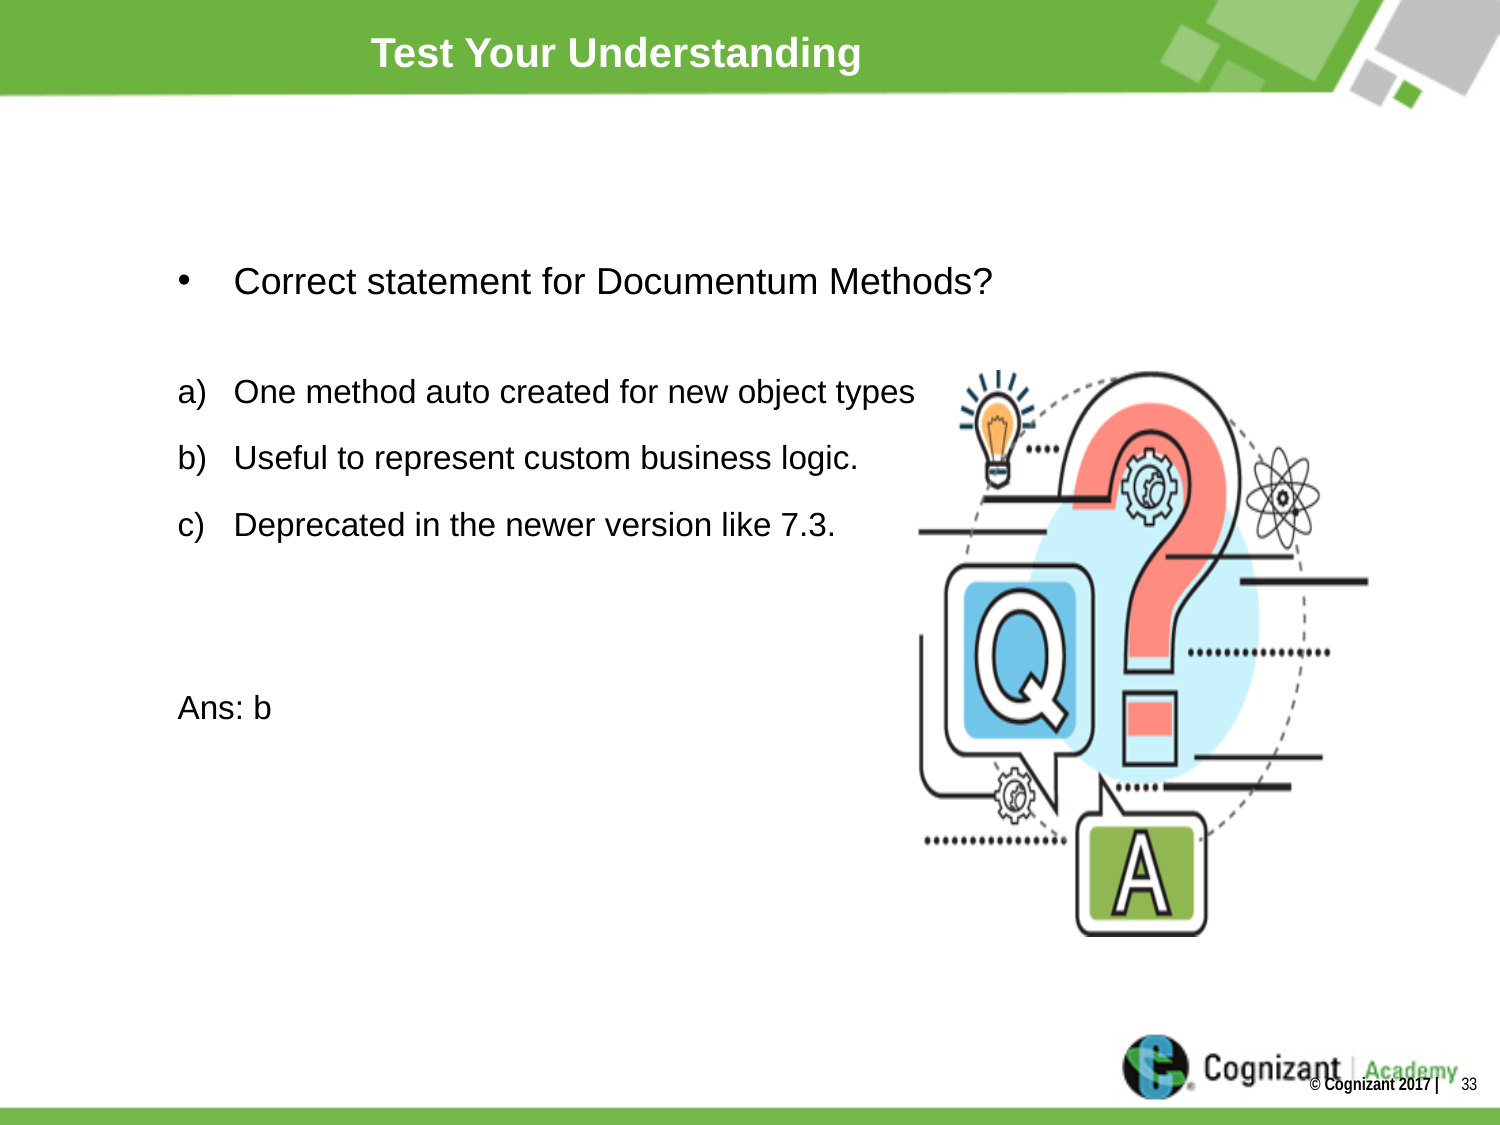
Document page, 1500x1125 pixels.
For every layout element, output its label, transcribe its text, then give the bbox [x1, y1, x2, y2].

title Test Your Understanding [355, 0, 1398, 103]
picture [0, 0, 1500, 1125]
list Correct statement for Documentum Methods? One method auto created for new object types Useful to represent custom business logic. Deprecated in the newer version like 7.3. Ans: b [162, 249, 1271, 963]
